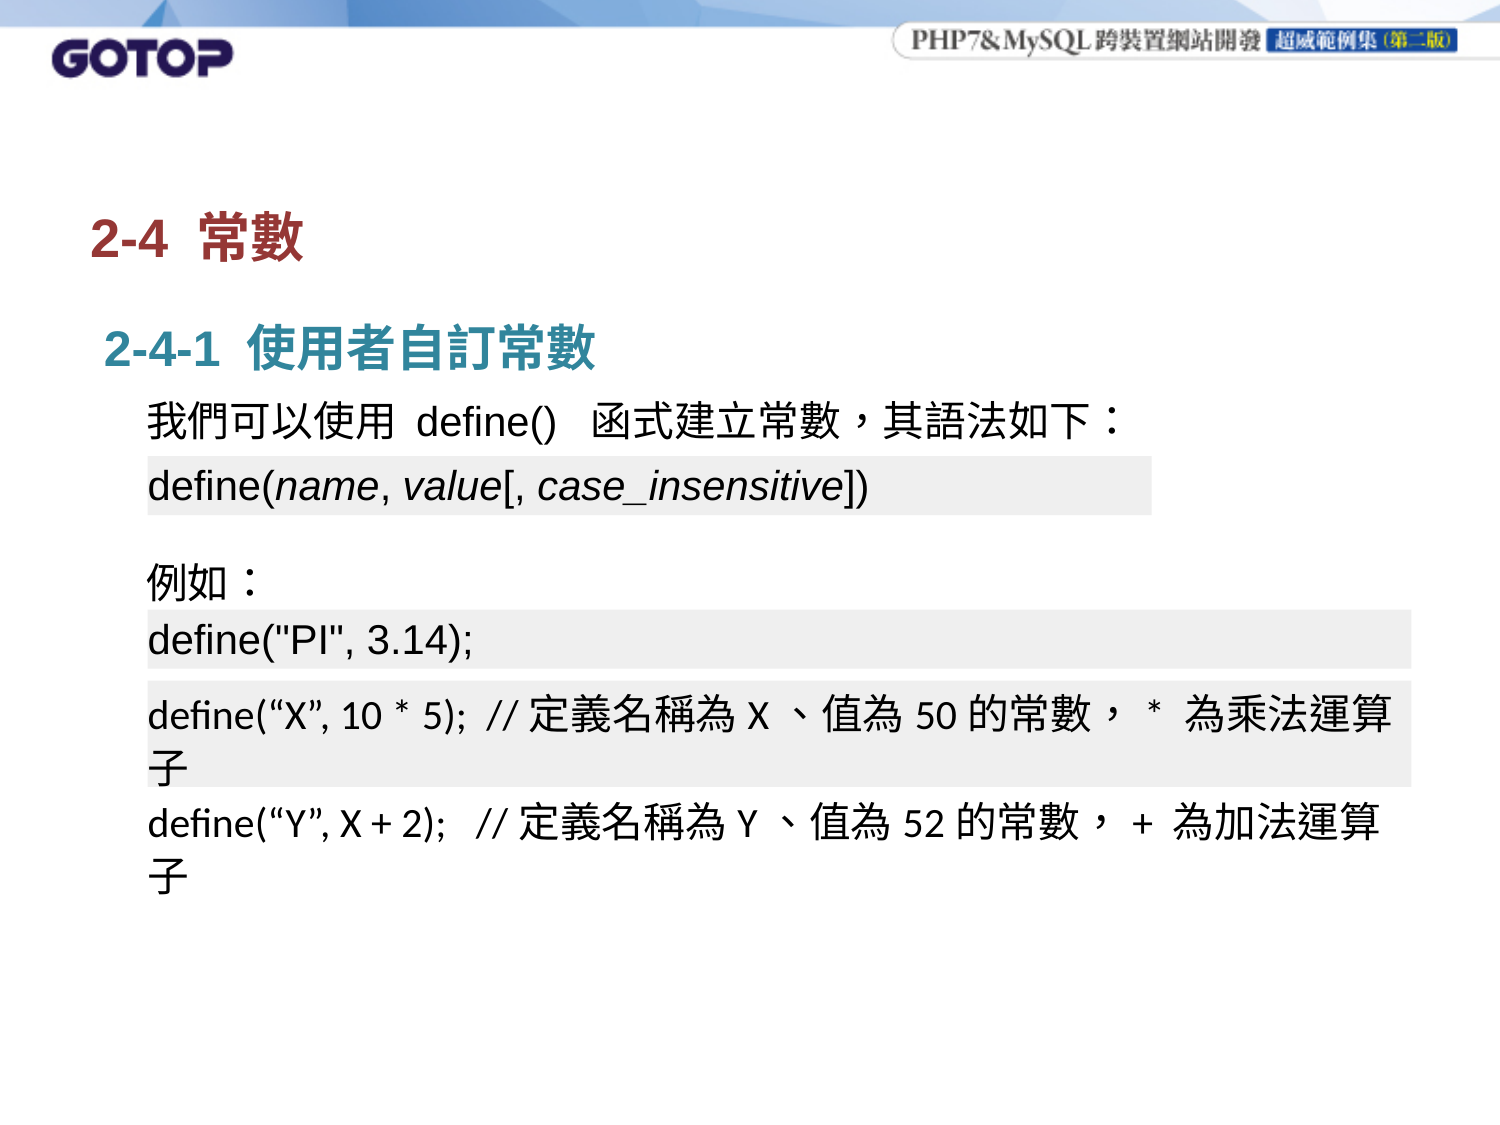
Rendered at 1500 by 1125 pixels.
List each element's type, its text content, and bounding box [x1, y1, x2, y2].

text_box define(name, value[, case_insensitive]) [147, 456, 1152, 516]
text_box define(“X”, 10 * 5); //定義名稱為X、值為50的常數，* 為乘法運算子 define(“Y”, X + 2); //定義名稱為Y、值為52的常數，+ 為加法運算子 [147, 680, 1412, 787]
text_box define("PI", 3.14); [147, 609, 1412, 669]
title 2-4 常數 [74, 169, 1426, 278]
picture [0, 0, 1500, 1125]
list 我們可以使用 define() 函式建立常數，其語法如下： 例如： [74, 386, 1426, 1036]
list 2-4-1 使用者自訂常數 [74, 278, 1436, 385]
